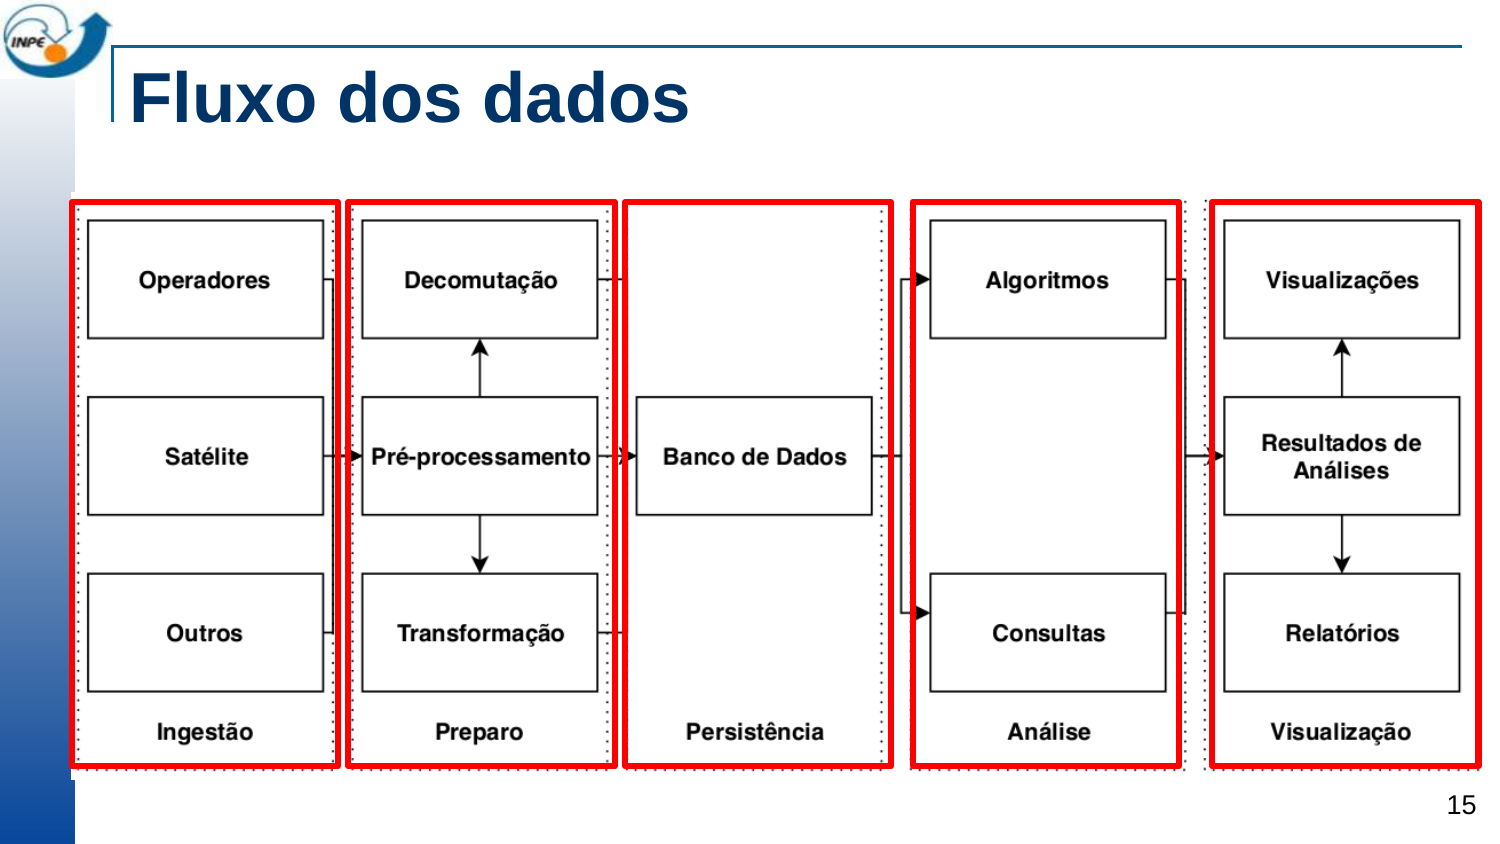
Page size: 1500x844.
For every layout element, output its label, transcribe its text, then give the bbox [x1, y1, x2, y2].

picture [71, 192, 1491, 780]
picture [0, 0, 113, 79]
slide_number ‹#› [1403, 781, 1494, 844]
title Fluxo dos dados [112, 46, 1450, 141]
